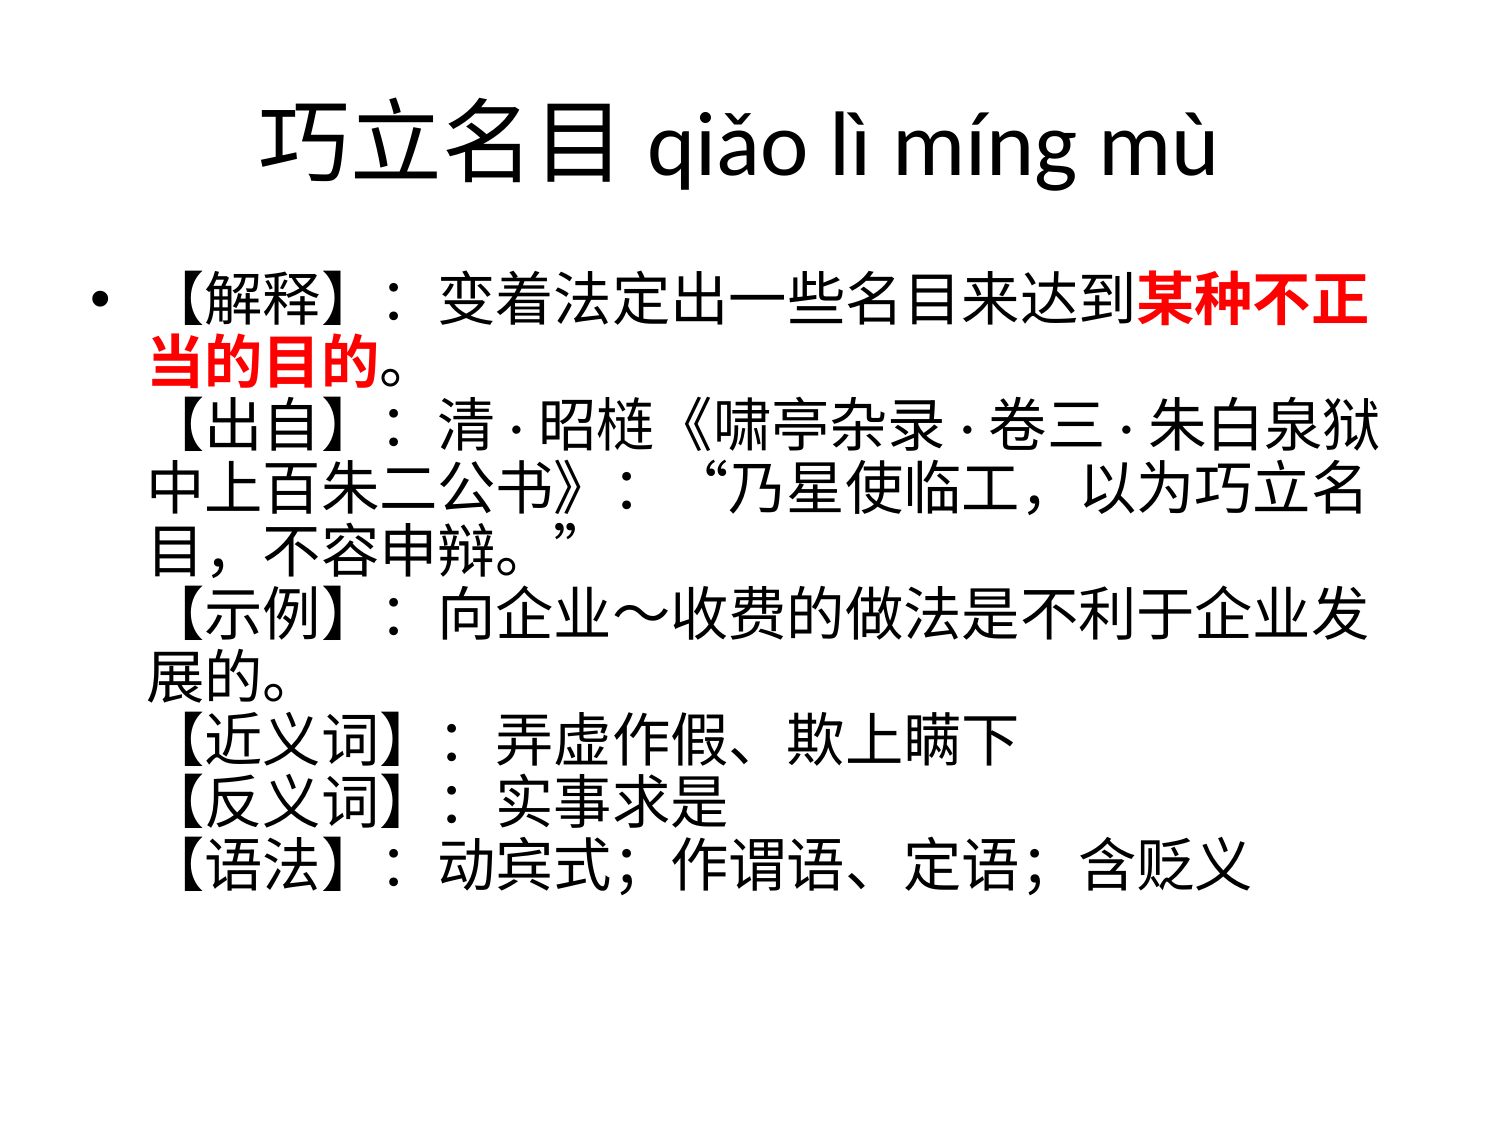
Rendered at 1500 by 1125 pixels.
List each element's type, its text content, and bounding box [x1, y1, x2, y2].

title 巧立名目qiǎo lì míng mù [75, 45, 1425, 233]
list 【解释】：变着法定出一些名目来达到某种不正当的目的。 【出自】：清·昭梿《啸亭杂录·卷三·朱白泉狱中上百朱二公书》：“乃星使临工，以为巧立名目，不容申辩。” 【示例】：向企业～收费的做法是不利于企业发展的。 【近义词】：弄虚作假、欺上瞒下 【反义词】：实事求是 【语法】：动宾式；作谓语、定语；含贬义 [75, 262, 1425, 1005]
